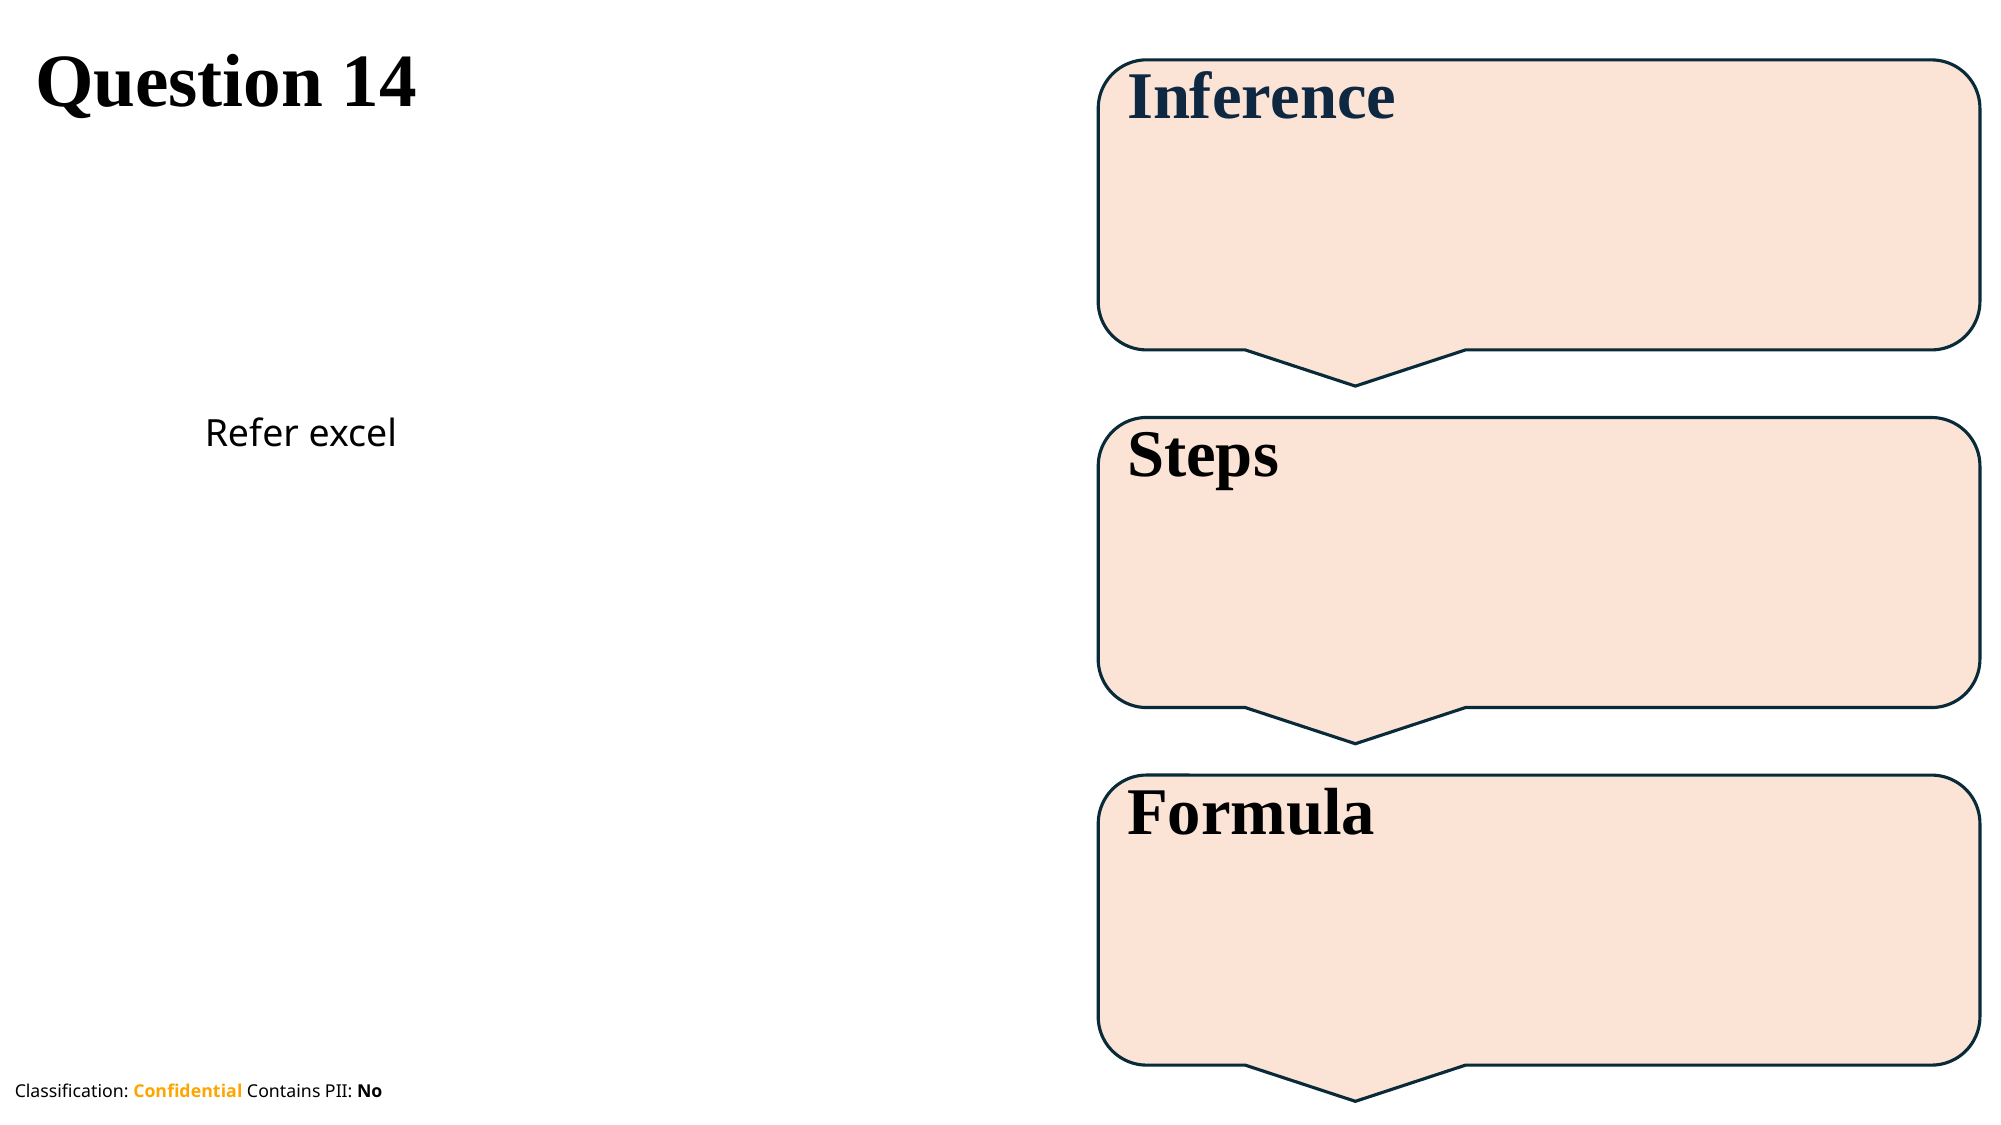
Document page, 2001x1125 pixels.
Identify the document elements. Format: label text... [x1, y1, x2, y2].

text_box Steps [1096, 415, 1982, 746]
text_box Refer excel [189, 401, 677, 462]
text_box Formula [1096, 773, 1982, 1103]
title Question 14 [20, 32, 477, 131]
text_box Inference [1096, 58, 1982, 388]
